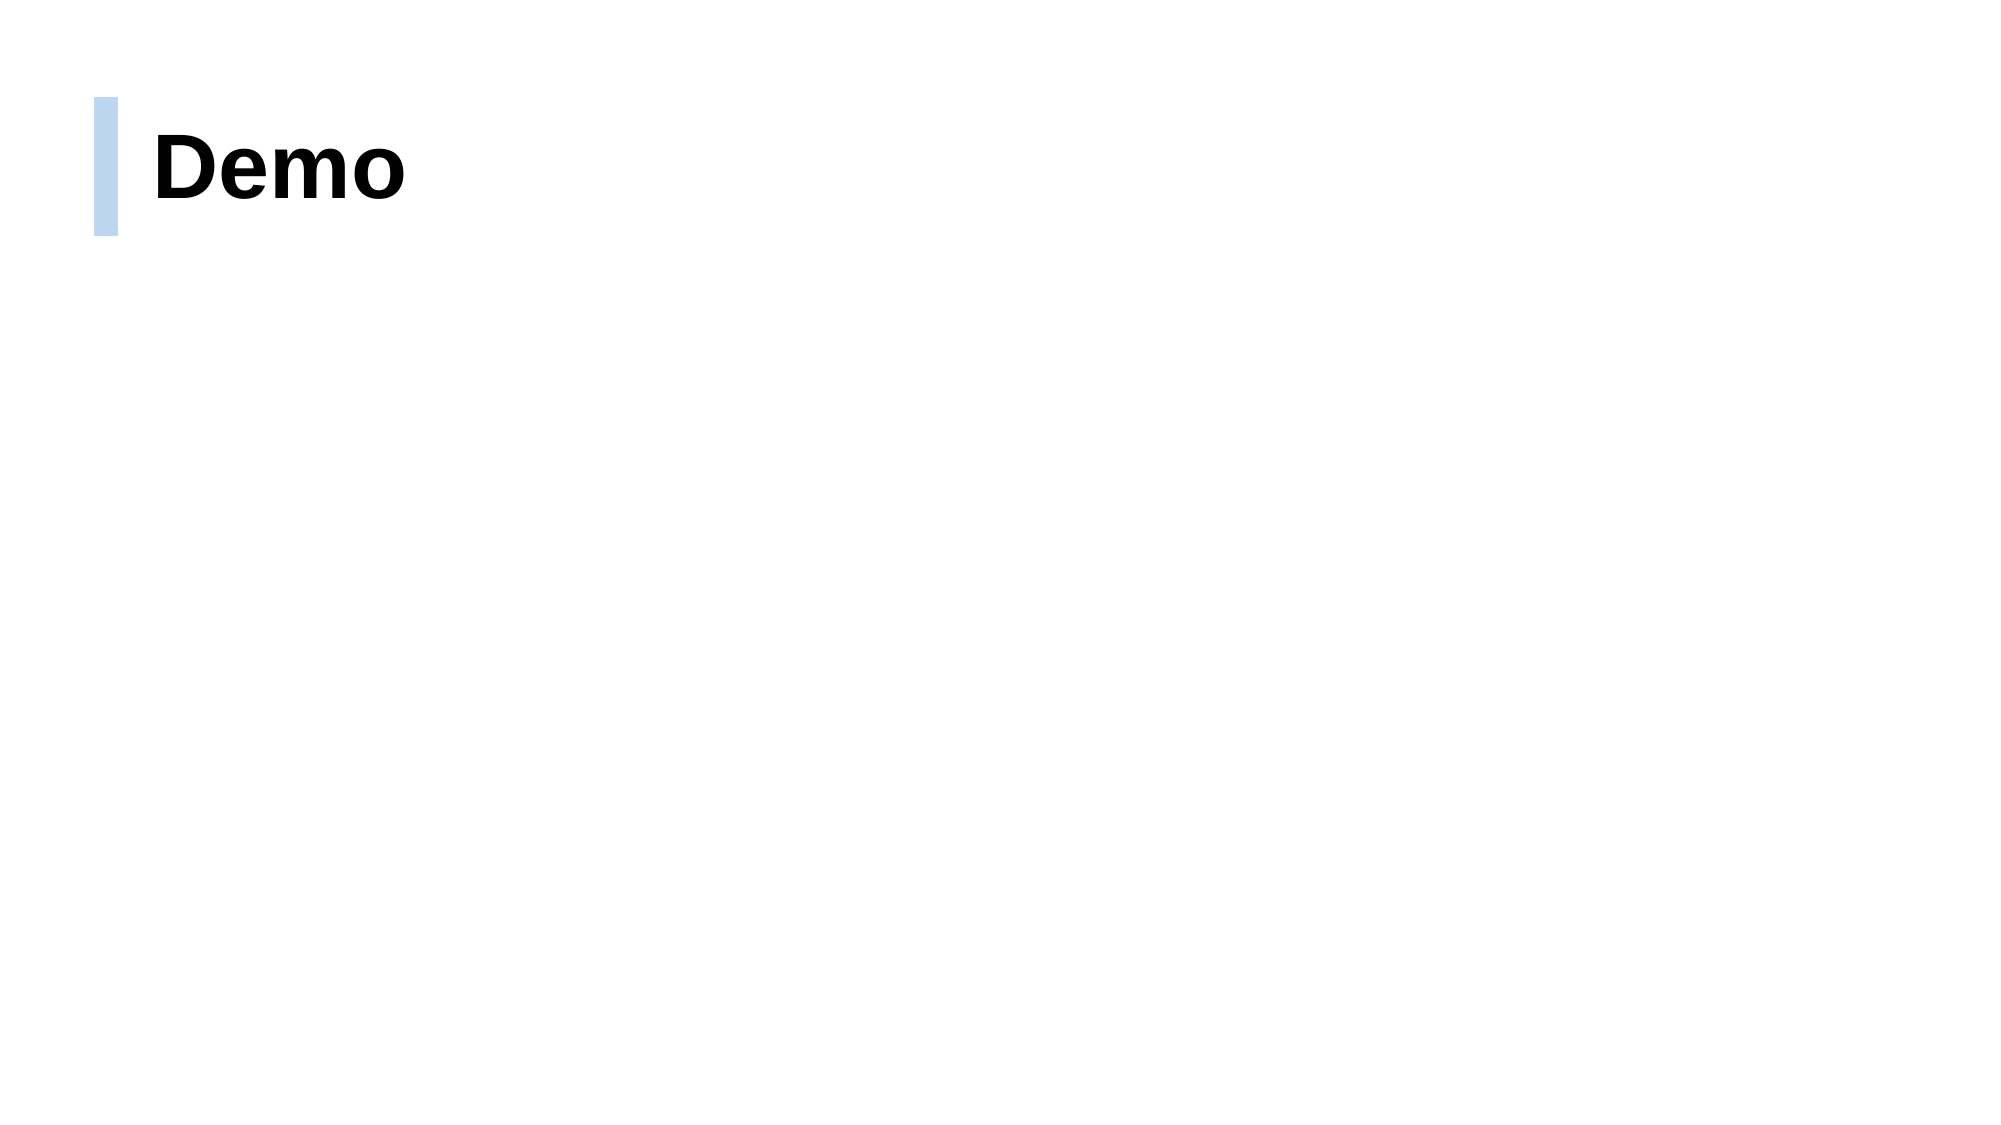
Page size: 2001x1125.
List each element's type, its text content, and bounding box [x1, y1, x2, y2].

title Demo [137, 59, 1863, 278]
text_box [94, 97, 117, 236]
